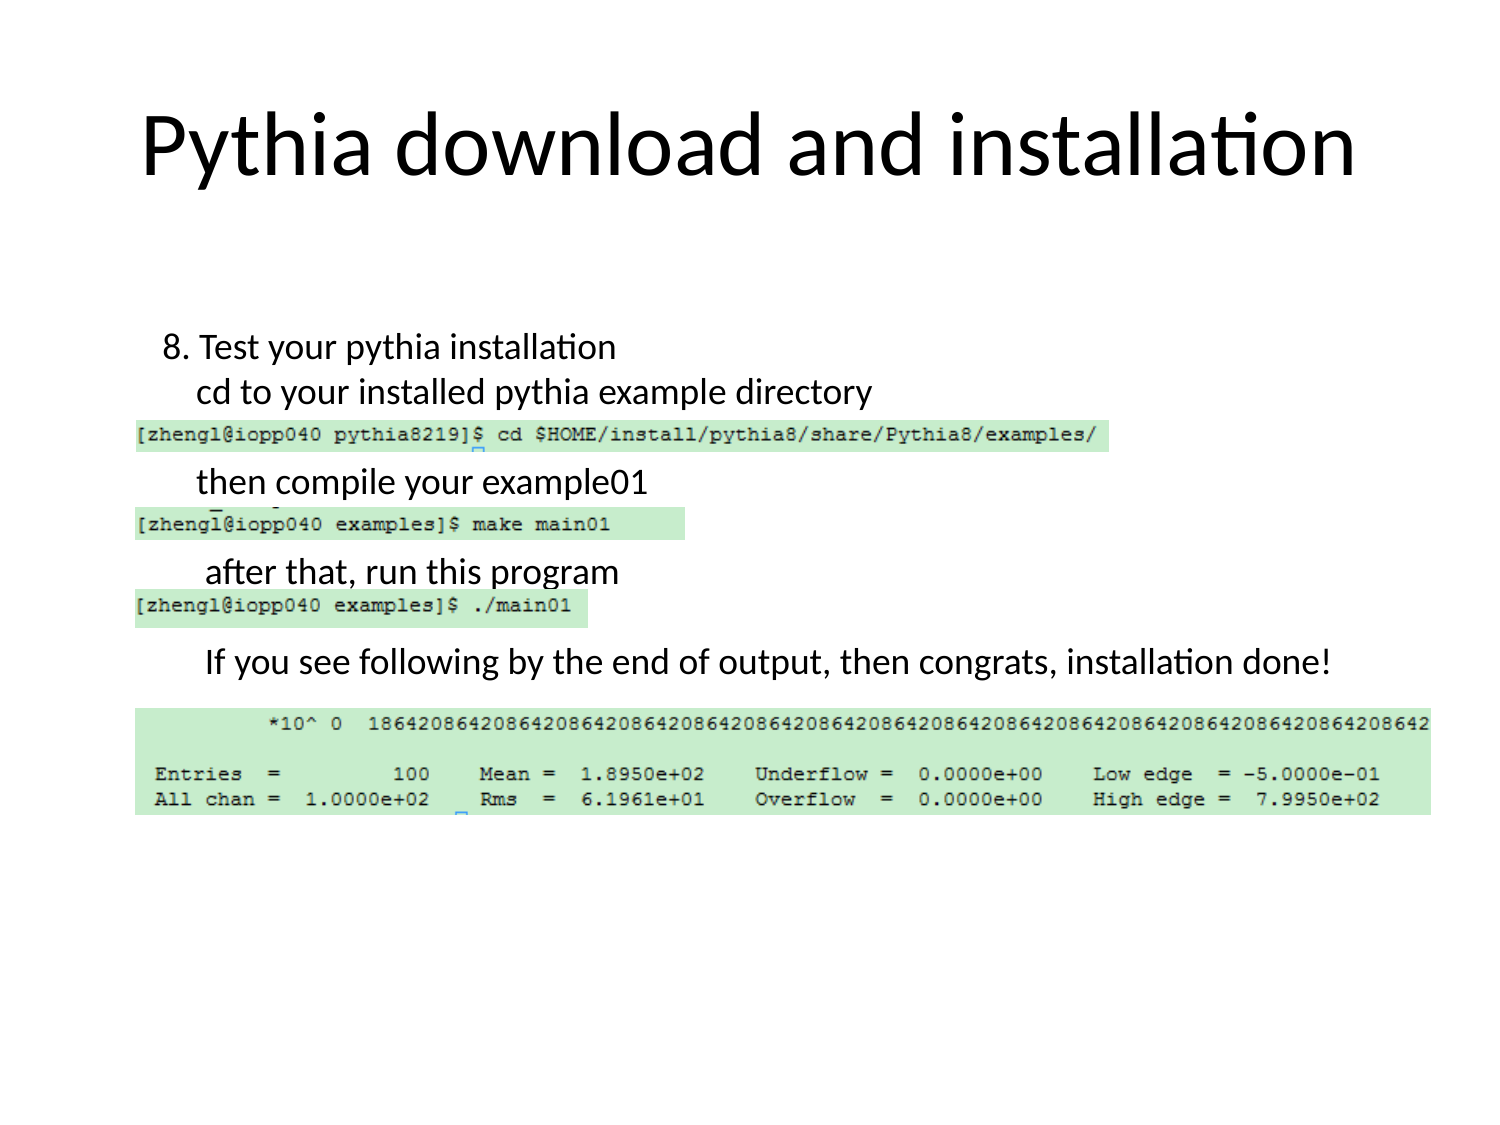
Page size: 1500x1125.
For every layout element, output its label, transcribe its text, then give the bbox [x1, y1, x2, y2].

title Pythia download and installation [75, 45, 1425, 233]
picture [136, 420, 1109, 453]
picture [135, 506, 685, 541]
picture [135, 707, 1431, 815]
text_box 8. Test your pythia installation cd to your installed pythia example directory then compile your example01 after that, run this program If you see following by the end of output, then congrats, installation done! [147, 314, 1412, 706]
picture [135, 589, 588, 628]
